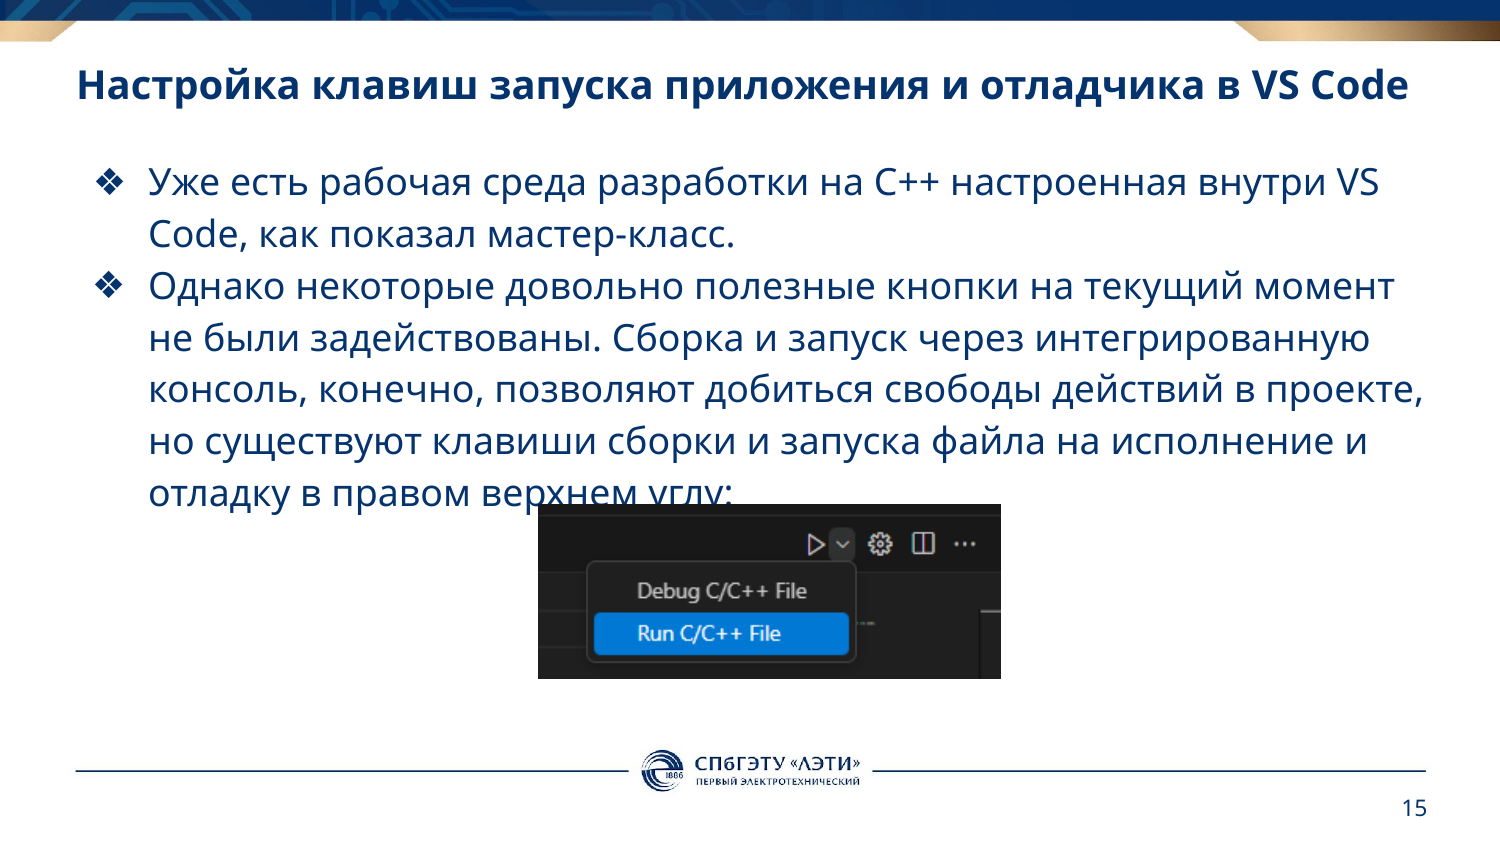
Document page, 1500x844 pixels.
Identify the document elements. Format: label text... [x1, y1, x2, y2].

slide_number ‹#› [1372, 788, 1428, 830]
list Уже есть рабочая среда разработки на C++ настроенная внутри VS Code, как показал мастер-класс. Однако некоторые довольно полезные кнопки на текущий момент не были задействованы. Сборка и запуск через интегрированную консоль, конечно, позволяют добиться свободы действий в проекте, но существуют клавиши сборки и запуска файла на исполнение и отладку в правом верхнем углу: [72, 147, 1428, 732]
picture [0, 0, 1500, 844]
title Настройка клавиш запуска приложения и отладчика в VS Code [72, 41, 1467, 132]
